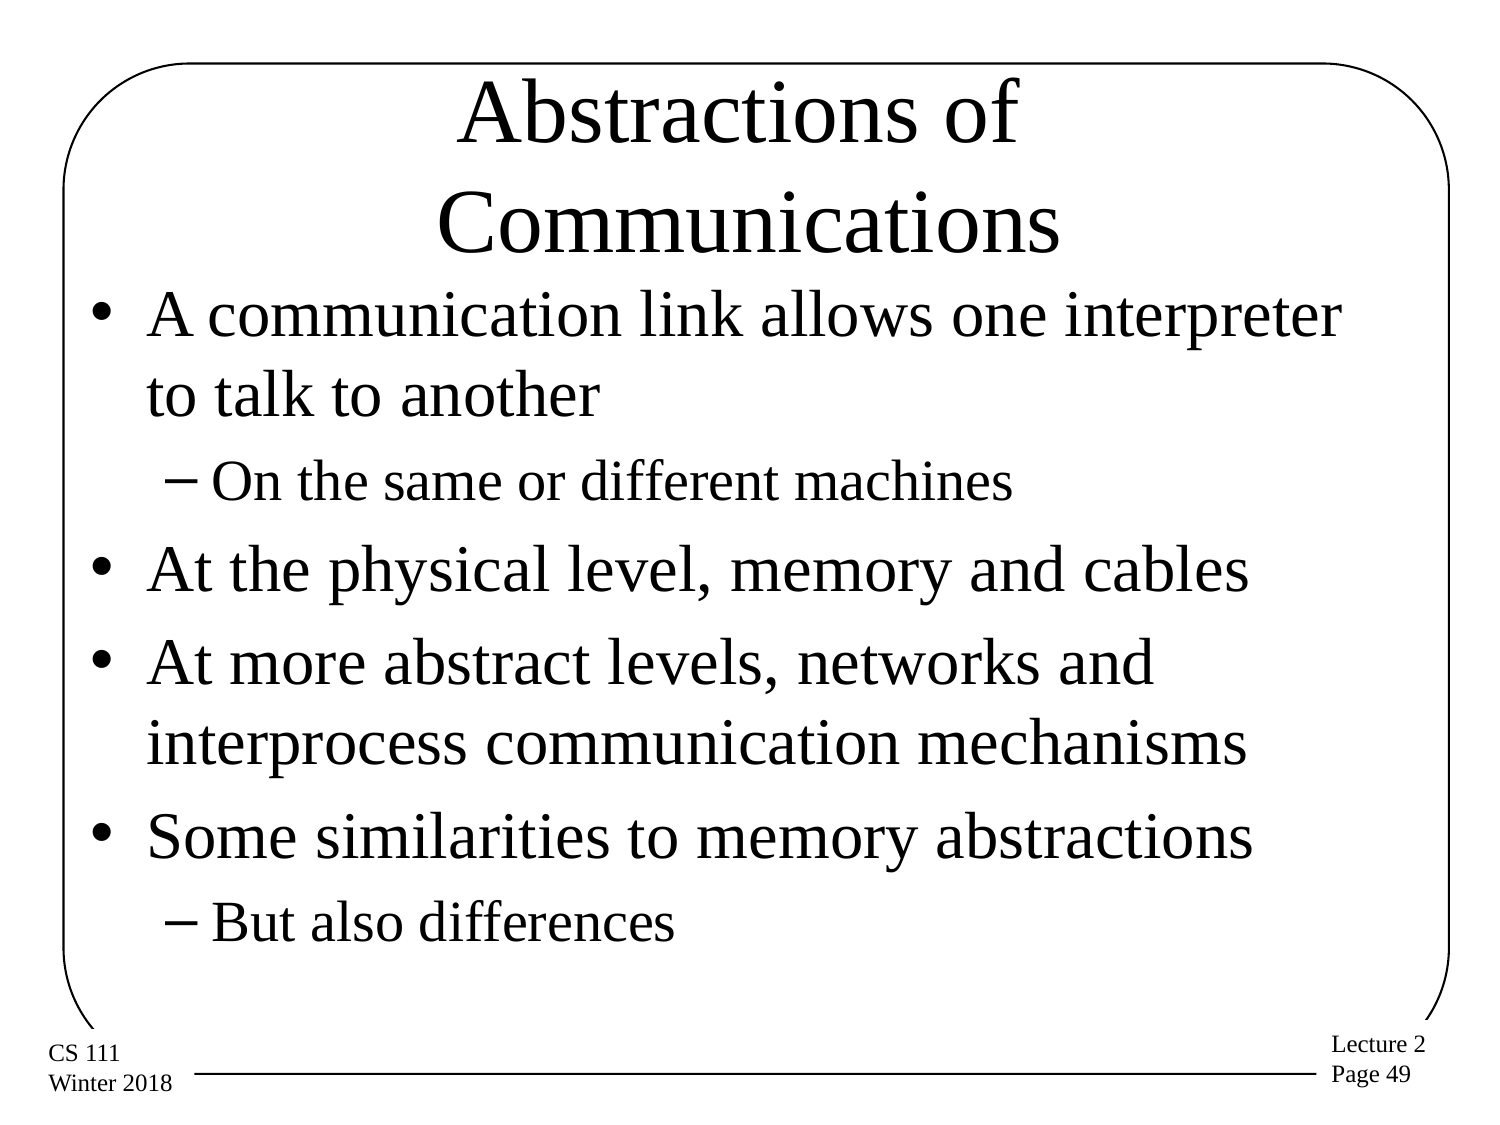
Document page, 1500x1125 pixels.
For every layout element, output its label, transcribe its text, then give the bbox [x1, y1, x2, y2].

list A communication link allows one interpreter to talk to another On the same or different machines At the physical level, memory and cables At more abstract levels, networks and interprocess communication mechanisms Some similarities to memory abstractions But also differences [74, 262, 1426, 1006]
title Abstractions of Communications [74, 66, 1426, 255]
